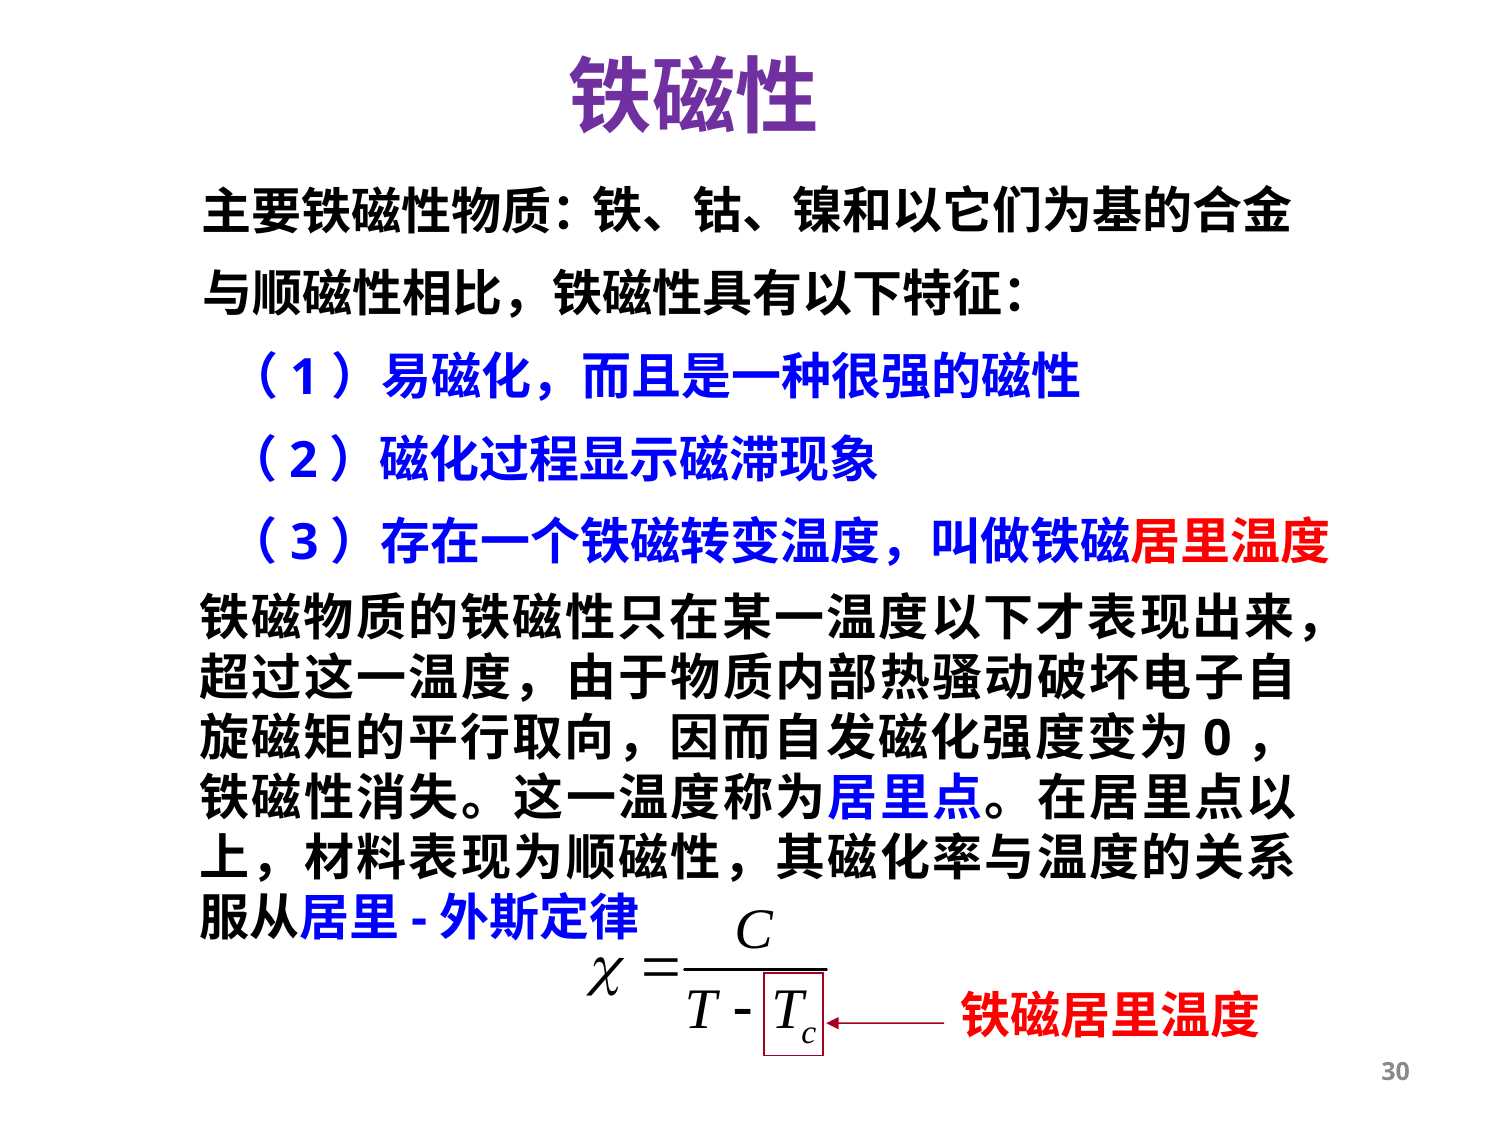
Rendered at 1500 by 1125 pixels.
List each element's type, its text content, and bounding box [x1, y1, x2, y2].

text_box 铁磁物质的铁磁性只在某一温度以下才表现出来，超过这一温度，由于物质内部热骚动破坏电子自旋磁矩的平行取向，因而自发磁化强度变为0，铁磁性消失。这一温度称为居里点。在居里点以上，材料表现为顺磁性，其磁化率与温度的关系服从居里-外斯定律 [184, 577, 1312, 953]
text_box 主要铁磁性物质： [186, 172, 617, 247]
text_box 铁、钴、镍和以它们为基的合金 [578, 171, 1308, 247]
text_box （3）存在一个铁磁转变温度，叫做铁磁居里温度 [213, 502, 1346, 577]
text_box 与顺磁性相比，铁磁性具有以下特征： [187, 254, 1068, 330]
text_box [577, 892, 839, 1056]
text_box （1）易磁化，而且是一种很强的磁性 [213, 337, 1108, 412]
slide_number 30 [1074, 1042, 1425, 1103]
text_box 铁磁性 [554, 36, 946, 151]
text_box （2）磁化过程显示磁滞现象 [212, 419, 895, 495]
text_box 铁磁居里温度 [945, 976, 1276, 1051]
